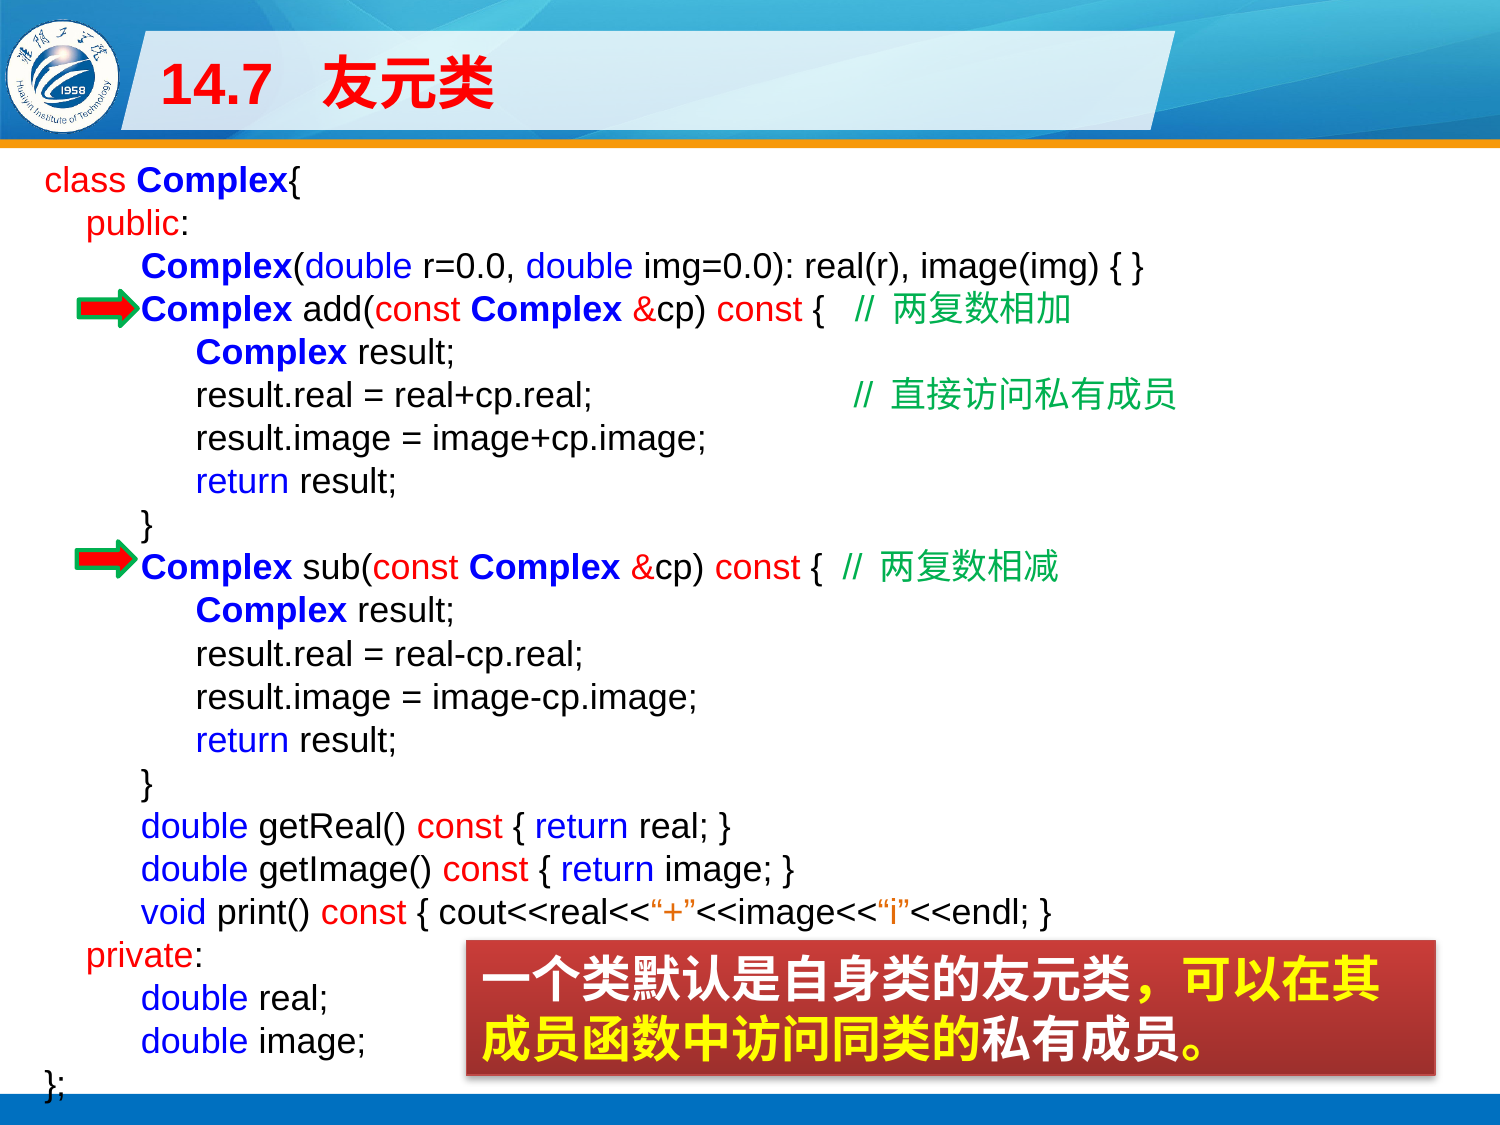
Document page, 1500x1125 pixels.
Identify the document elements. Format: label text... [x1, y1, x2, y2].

text_box [76, 288, 140, 329]
text_box 一个类默认是自身类的友元类，可以在其成员函数中访问同类的私有成员。 [466, 940, 1436, 1076]
picture [0, 0, 1500, 139]
title 14.7 友元类 [145, 39, 1176, 123]
list class Complex{ public: Complex(double r=0.0, double img=0.0): real(r), image(img) { } Complex add(const Complex &cp) const { // 两复数相加 Complex result; result.real = real+cp.real; // 直接访问私有成员 result.image = image+cp.image; return result; } Complex sub(const Complex &cp) const { // 两复数相减 Complex result; result.real = real-cp.real; result.image = image-cp.image; return result; } double getReal() const { return real; } double getImage() const { return image; } void print() const { cout<<real<<“+”<<image<<“i”<<endl; } private: double real; double image; }; [29, 149, 1436, 1114]
text_box [74, 539, 138, 579]
